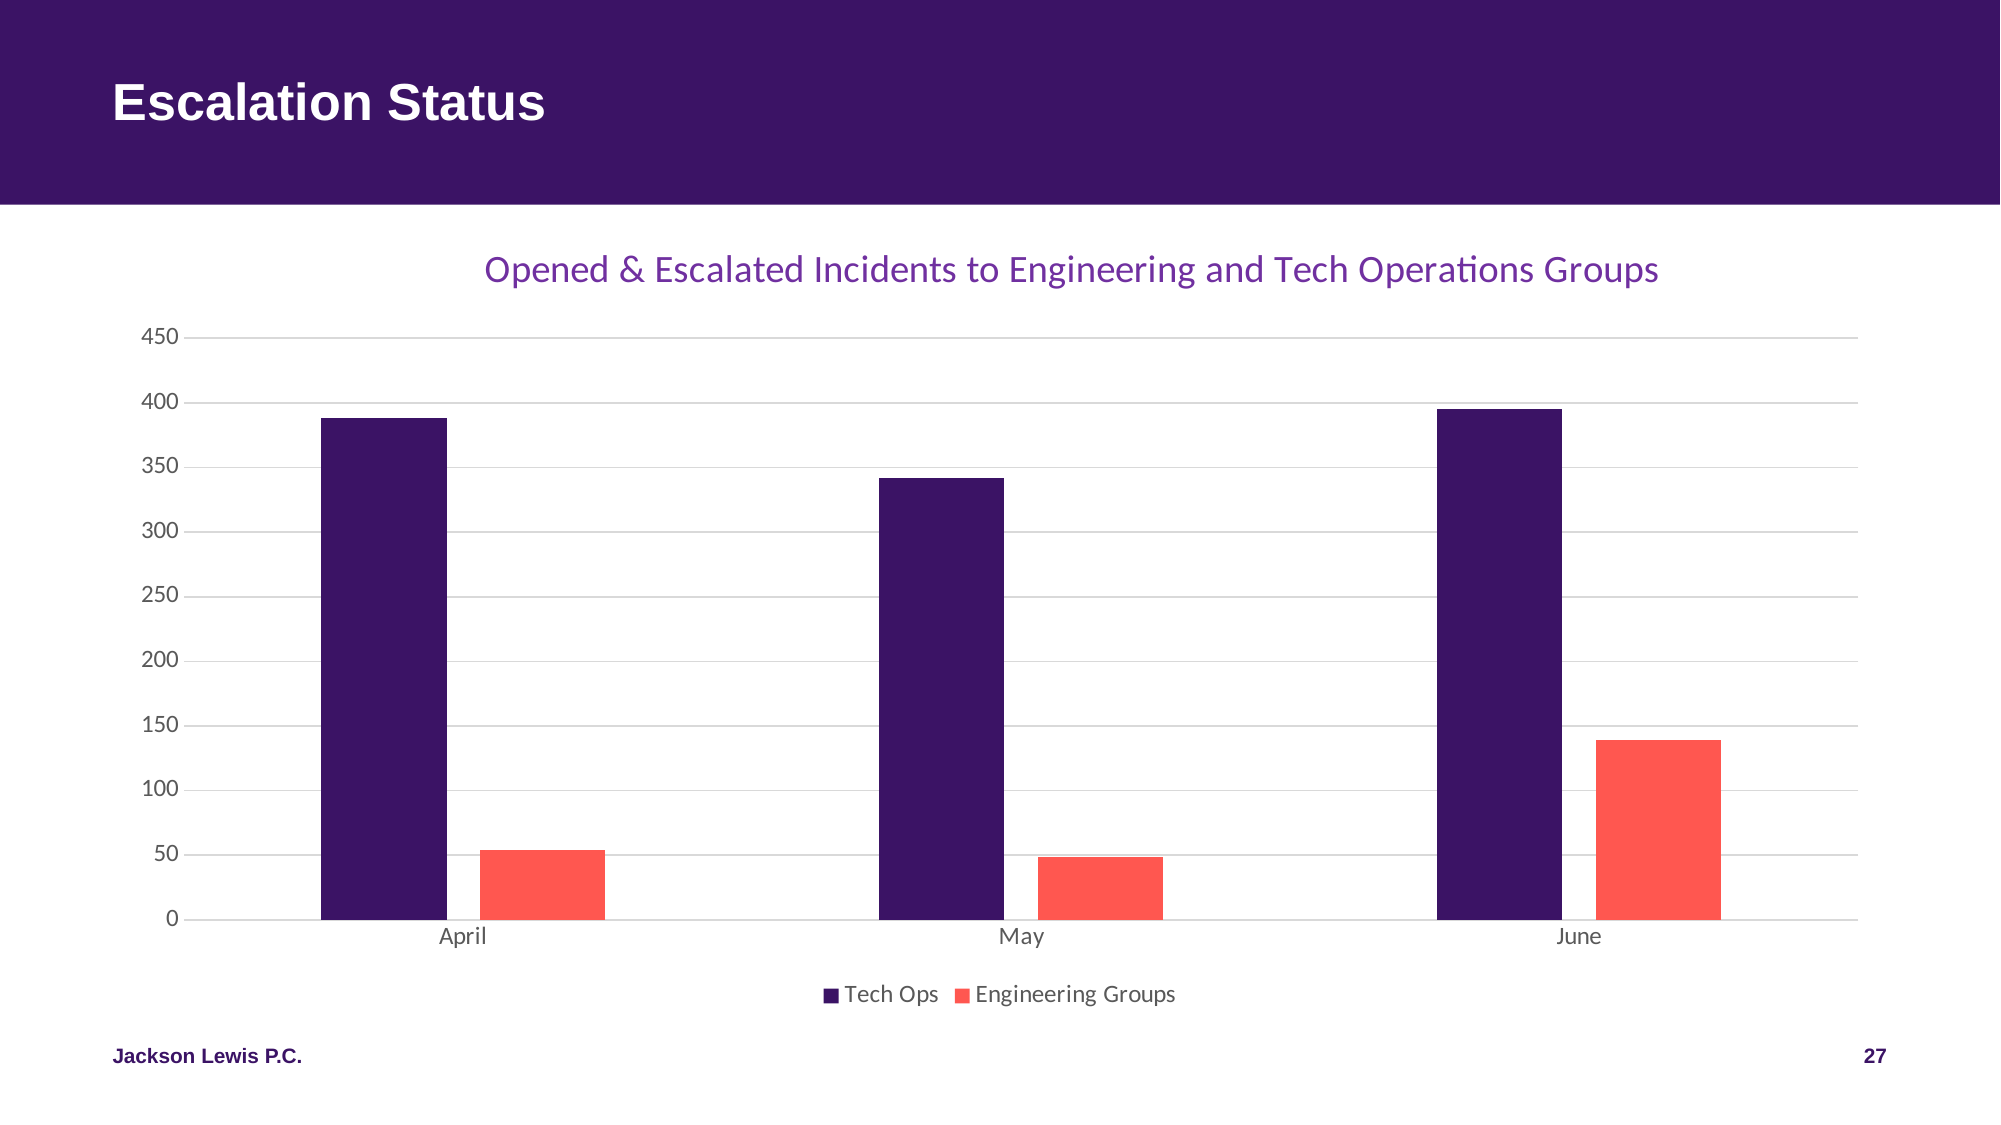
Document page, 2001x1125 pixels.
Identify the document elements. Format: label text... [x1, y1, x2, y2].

footer Jackson Lewis P.C. [112, 1042, 788, 1103]
title Escalation Status [112, 75, 1887, 197]
slide_number 27 [1436, 1042, 1887, 1103]
chart [105, 223, 1895, 1015]
